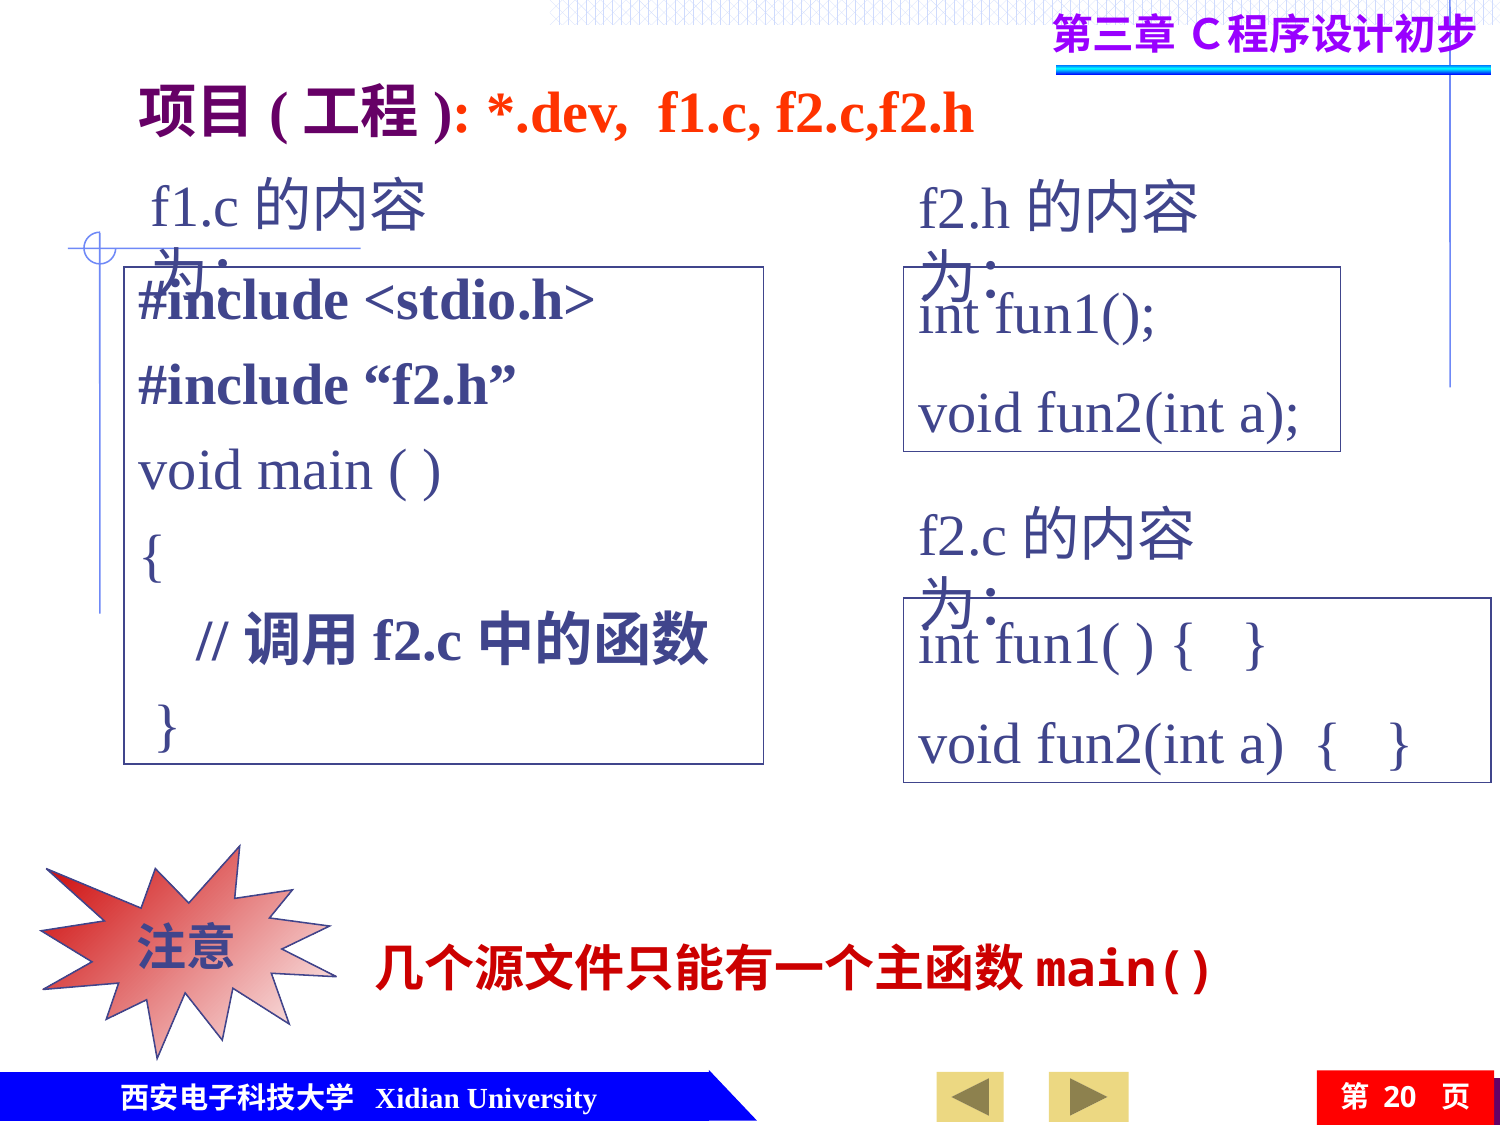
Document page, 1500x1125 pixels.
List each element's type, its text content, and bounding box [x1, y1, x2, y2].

text_box int fun1( ) { } void fun2(int a) { } [903, 597, 1491, 783]
text_box f1.c的内容为： [135, 160, 533, 317]
text_box 项目(工程): *.dev, f1.c, f2.c,f2.h [123, 66, 1247, 152]
text_box int fun1(); void fun2(int a); [903, 267, 1341, 452]
text_box f2.h的内容为： [903, 162, 1301, 319]
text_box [1029, 0, 1500, 75]
text_box #include <stdio.h> #include “f2.h” void main ( ) { //调用f2.c中的函数 } [123, 267, 764, 765]
text_box 几个源文件只能有一个主函数main() [360, 928, 1247, 1004]
text_box f2.c的内容为： [903, 489, 1301, 646]
text_box 注意 [41, 846, 337, 1059]
